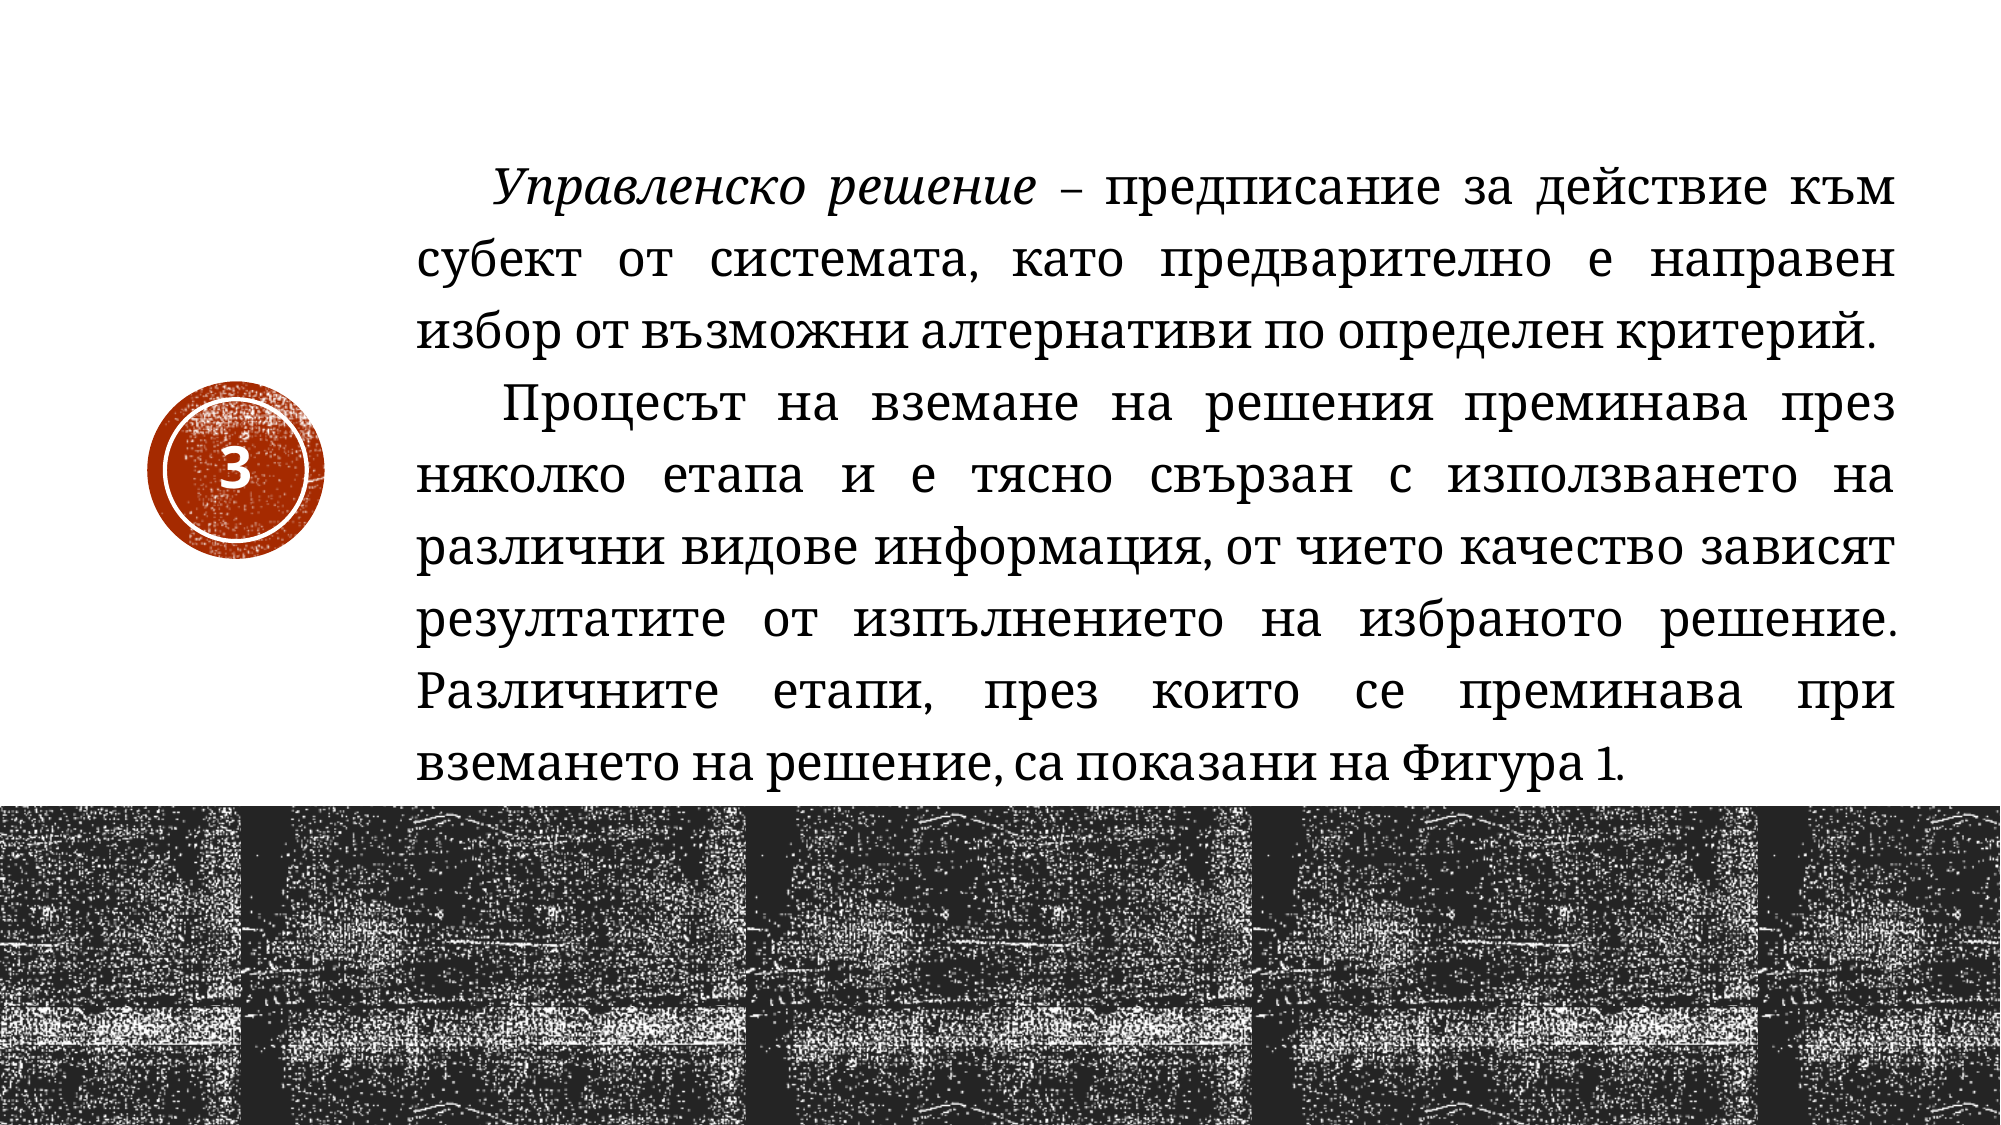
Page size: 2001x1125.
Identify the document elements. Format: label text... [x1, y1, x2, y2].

slide_number 3 [138, 411, 334, 530]
text_box Управленско решение – предписание за действие към субект от системата, като предварително е направен избор от възможни алтернативи по определен критерий. Процесът на вземане на решения преминава през няколко етапа и е тясно свързан с използването на различни видове информация, от чието качество зависят резултатите от изпълнението на избраното решение. Различните етапи, през които се преминава при вземането на решение, са показани на Фигура 1. [401, 135, 1912, 799]
